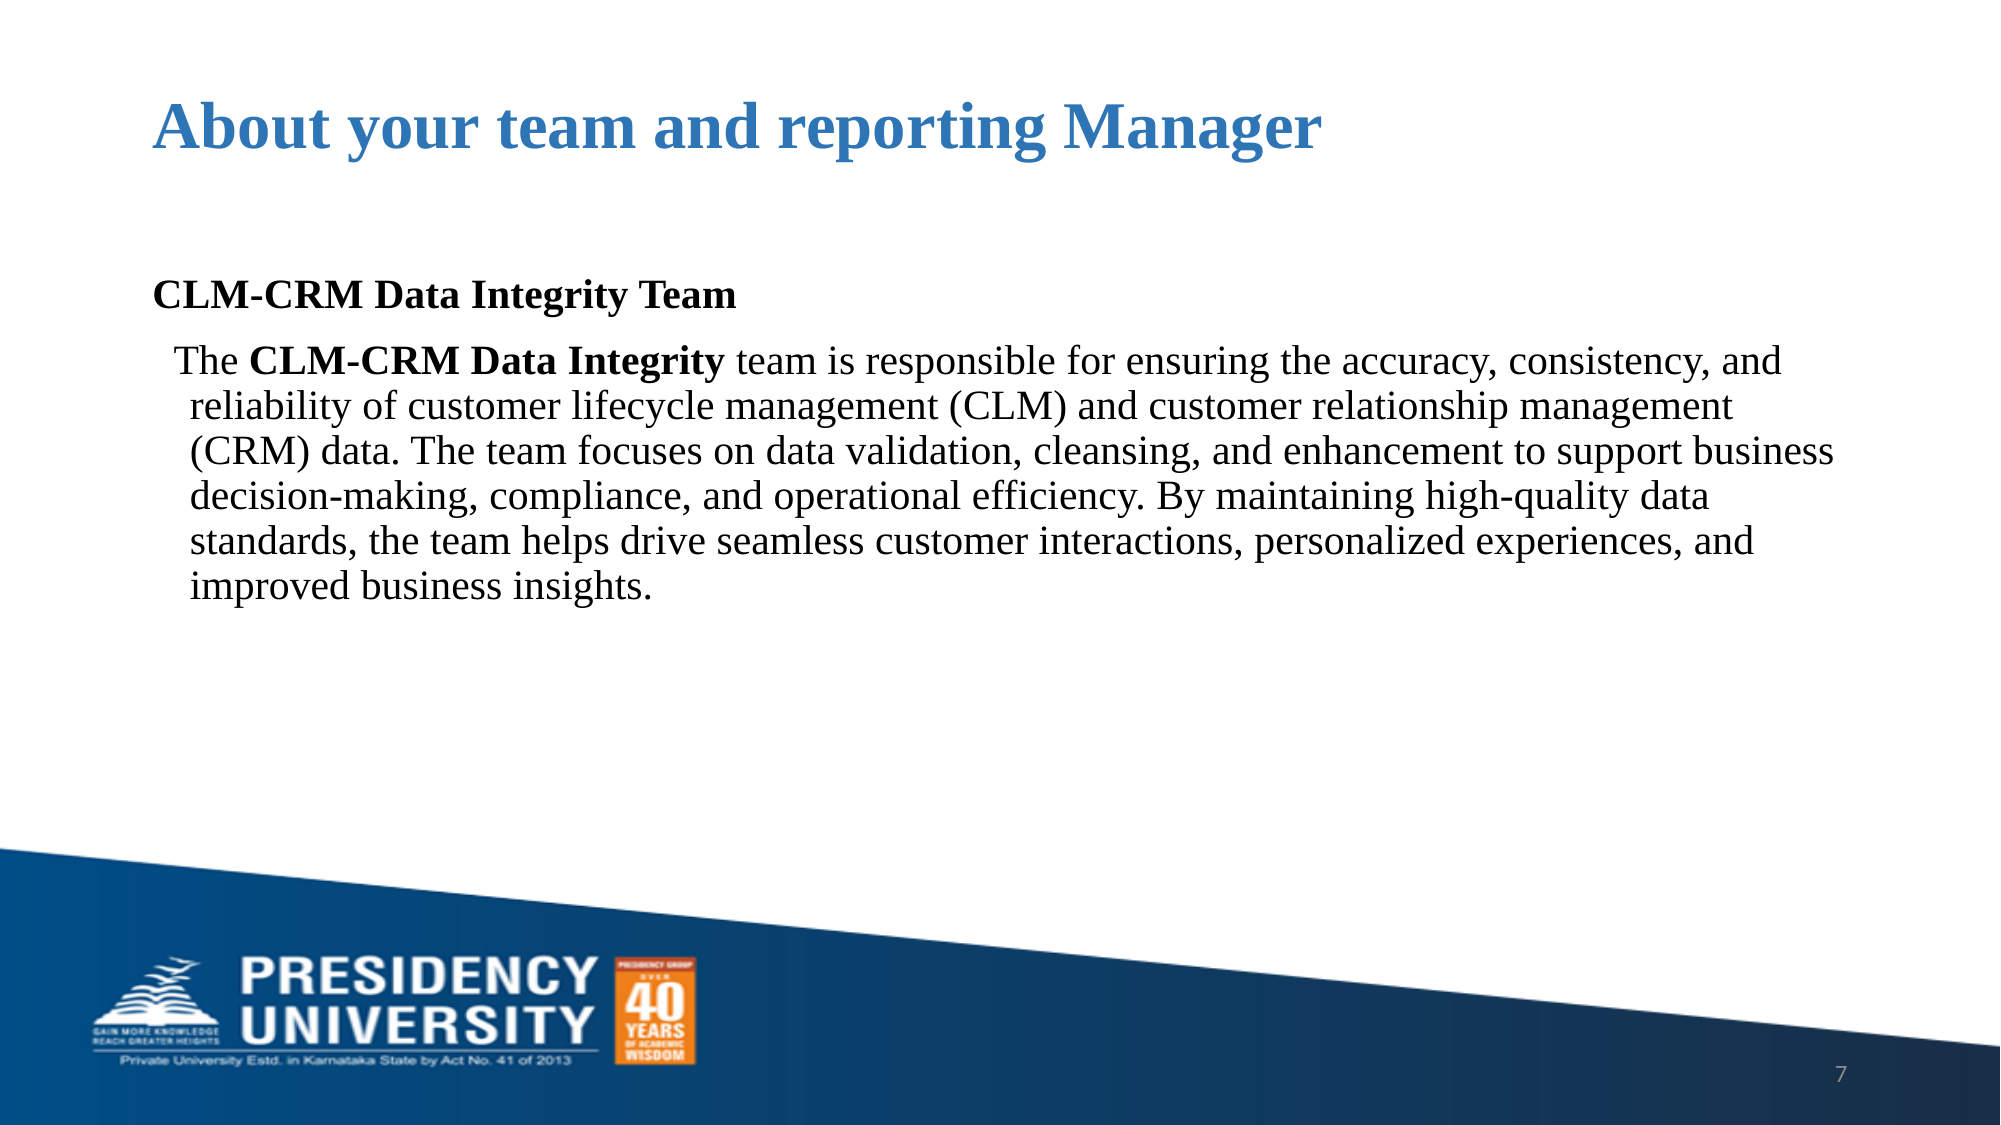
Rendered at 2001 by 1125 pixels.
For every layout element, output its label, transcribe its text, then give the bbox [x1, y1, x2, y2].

title About your team and reporting Manager [137, 59, 1863, 194]
list CLM-CRM Data Integrity Team The CLM-CRM Data Integrity team is responsible for ensuring the accuracy, consistency, and reliability of customer lifecycle management (CLM) and customer relationship management (CRM) data. The team focuses on data validation, cleansing, and enhancement to support business decision-making, compliance, and operational efficiency. By maintaining high-quality data standards, the team helps drive seamless customer interactions, personalized experiences, and improved business insights. [137, 194, 1863, 860]
picture [0, 845, 2000, 1125]
slide_number 7 [1412, 1042, 1863, 1103]
